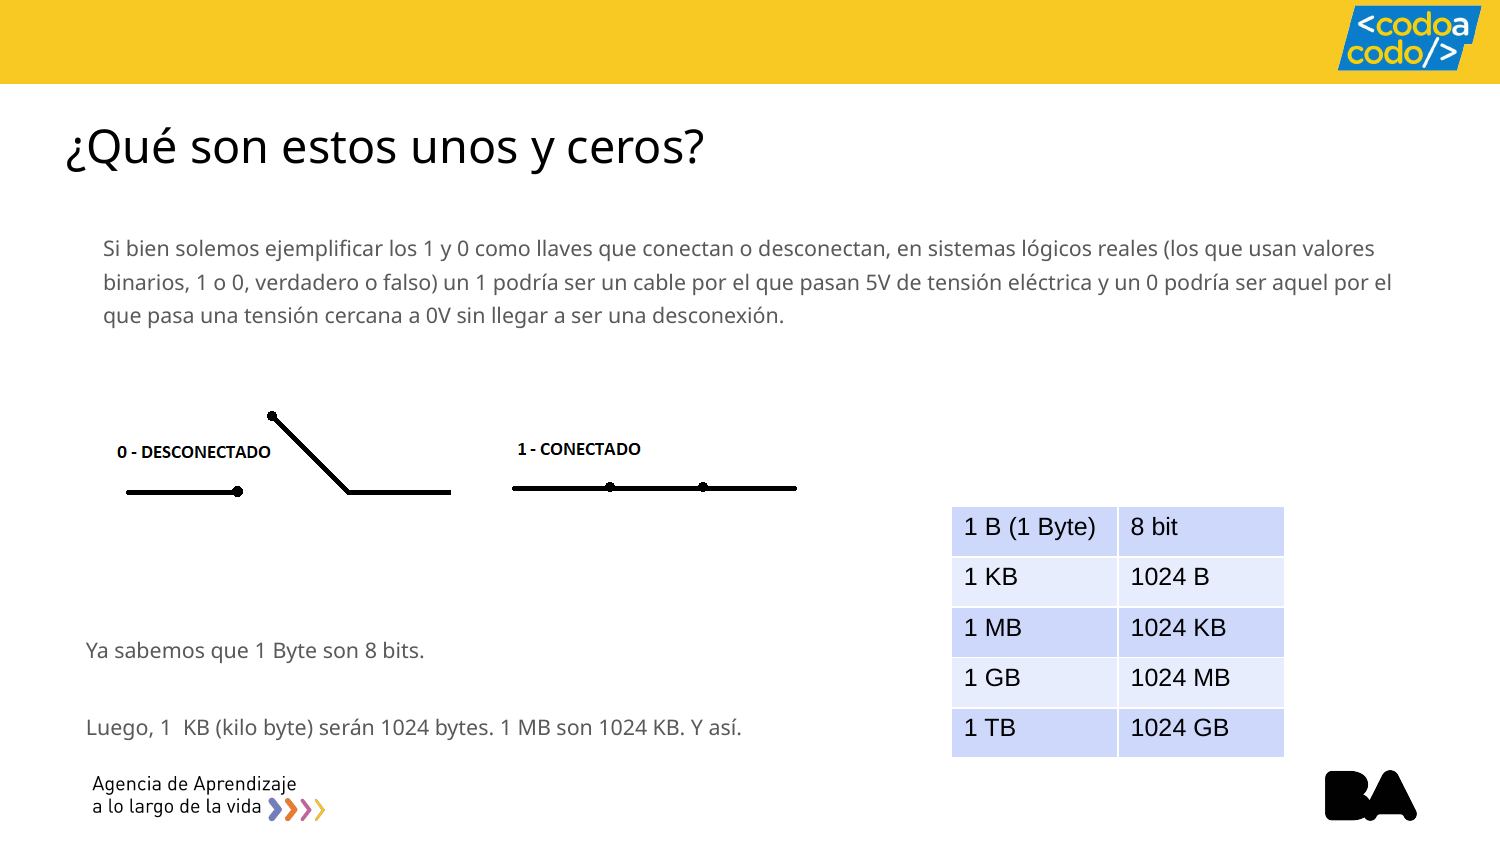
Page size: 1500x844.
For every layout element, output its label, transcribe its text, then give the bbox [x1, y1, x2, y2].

table_header 8 bit [1119, 507, 1284, 556]
picture [1337, 5, 1482, 71]
table_cell 1024 GB [1119, 709, 1284, 757]
picture [70, 759, 344, 835]
picture [107, 370, 808, 529]
list Si bien solemos ejemplificar los 1 y 0 como llaves que conectan o desconectan, en sistemas lógicos reales (los que usan valores binarios, 1 o 0, verdadero o falso) un 1 podría ser un cable por el que pasan 5V de tensión eléctrica y un 0 podría ser aquel por el que pasa una tensión cercana a 0V sin llegar a ser una desconexión. Ya sabemos que 1 Byte son 8 bits. Luego, 1 KB (kilo byte) serán 1024 bytes. 1 MB son 1024 KB. Y así. [70, 214, 1430, 759]
title ¿Qué son estos unos y ceros? [51, 98, 1446, 192]
table_cell 1024 KB [1119, 608, 1284, 657]
table_cell 1 TB [952, 709, 1117, 757]
table_cell 1 GB [952, 658, 1117, 707]
table_cell 1 KB [952, 558, 1117, 606]
table_cell 1 MB [952, 608, 1117, 657]
table_cell 1024 MB [1119, 658, 1284, 707]
table_cell 1024 B [1119, 558, 1284, 606]
picture [1325, 770, 1417, 821]
table_header 1 B (1 Byte) [952, 507, 1117, 556]
